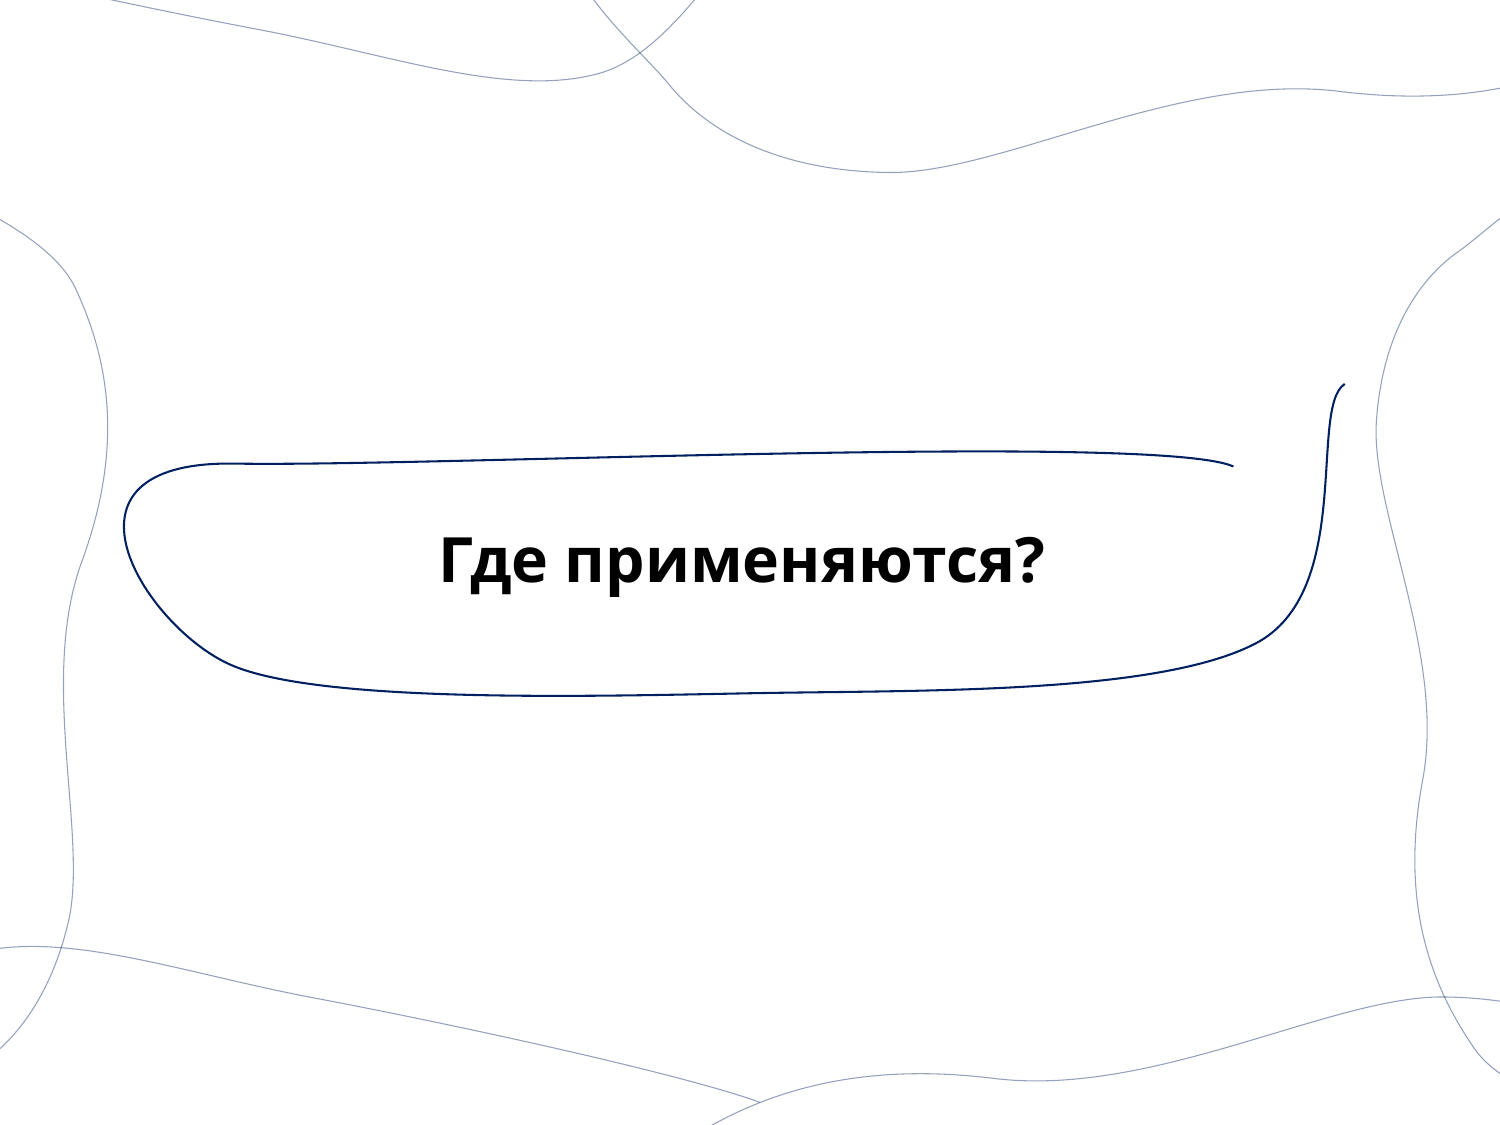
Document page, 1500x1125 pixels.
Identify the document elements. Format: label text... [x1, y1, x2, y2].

text_box [122, 383, 1346, 697]
text_box [0, 945, 760, 1125]
text_box [1375, 217, 1500, 1000]
text_box [107, 0, 639, 82]
text_box [710, 995, 1500, 1125]
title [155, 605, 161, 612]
title Где применяются? [1294, 513, 1330, 612]
text_box [592, 0, 1500, 174]
text_box [0, 218, 109, 947]
